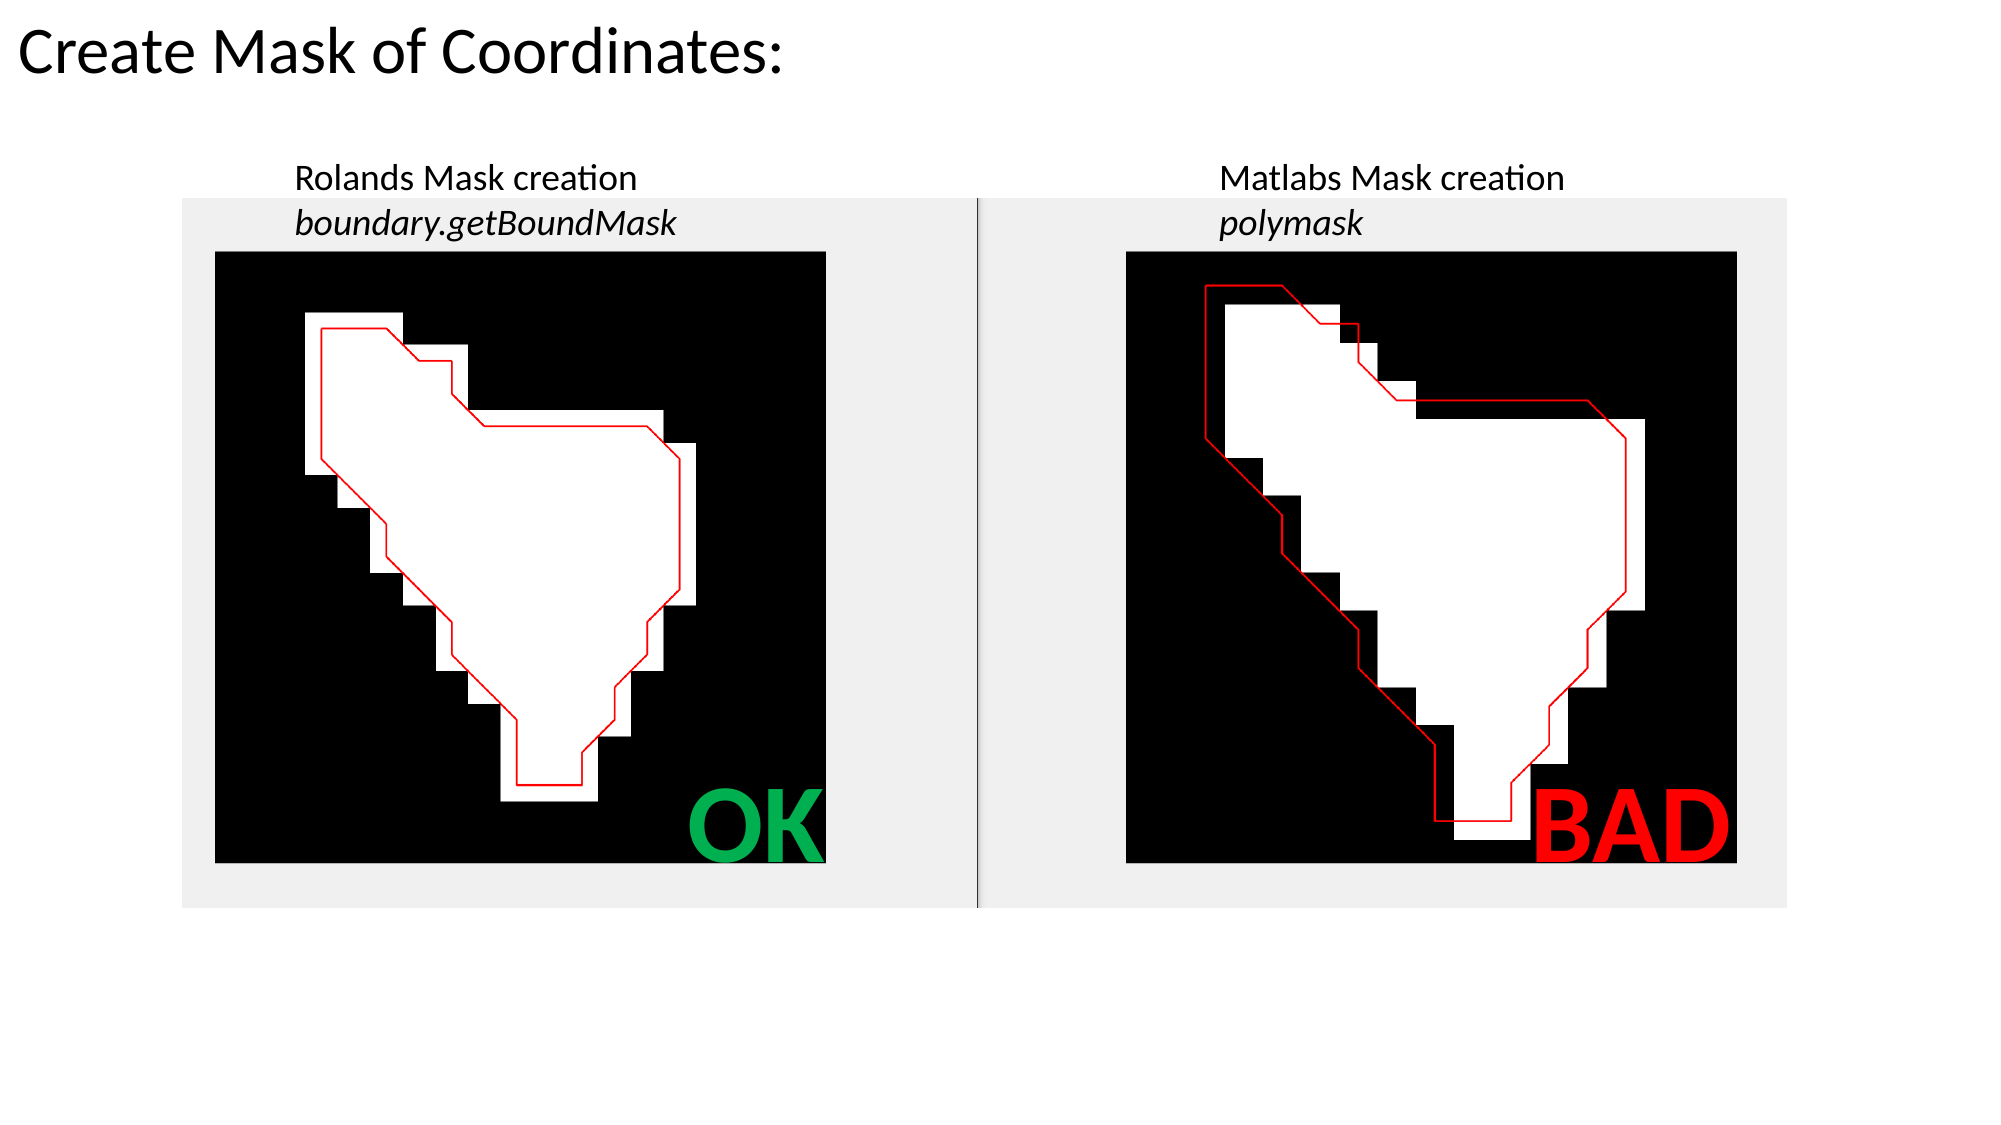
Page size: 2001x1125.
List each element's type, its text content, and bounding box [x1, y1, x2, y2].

text_box Create Mask of Coordinates: [4, 0, 801, 95]
text_box Rolands Mask creation boundary.getBoundMask [279, 145, 693, 198]
picture [182, 198, 1787, 908]
text_box Matlabs Mask creation polymask [1204, 145, 1581, 198]
